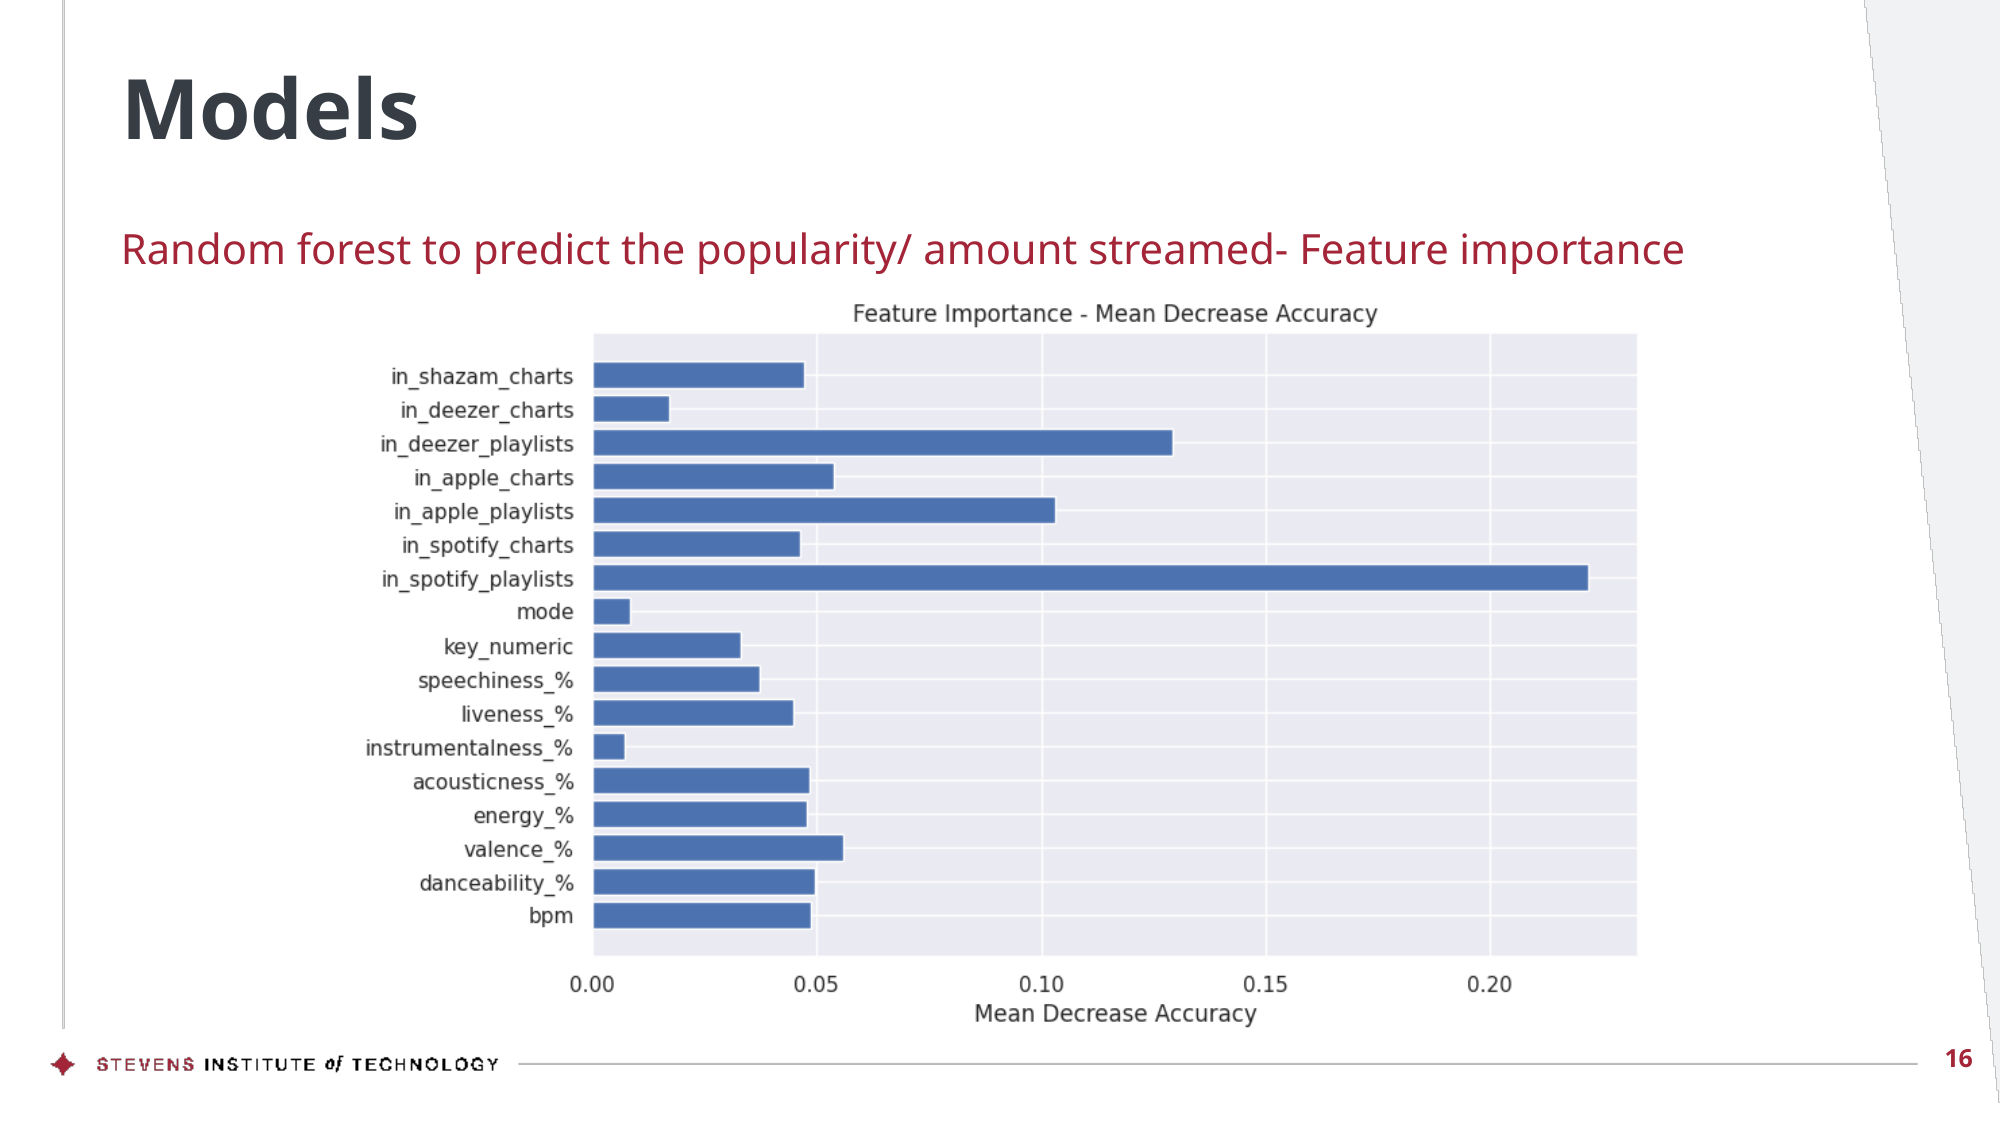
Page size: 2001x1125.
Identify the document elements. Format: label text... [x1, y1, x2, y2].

picture [0, 0, 2000, 1125]
title Models [106, 59, 1863, 181]
list Random forest to predict the popularity/ amount streamed- Feature importance [105, 220, 1863, 342]
slide_number ‹#› [1538, 1029, 1988, 1090]
